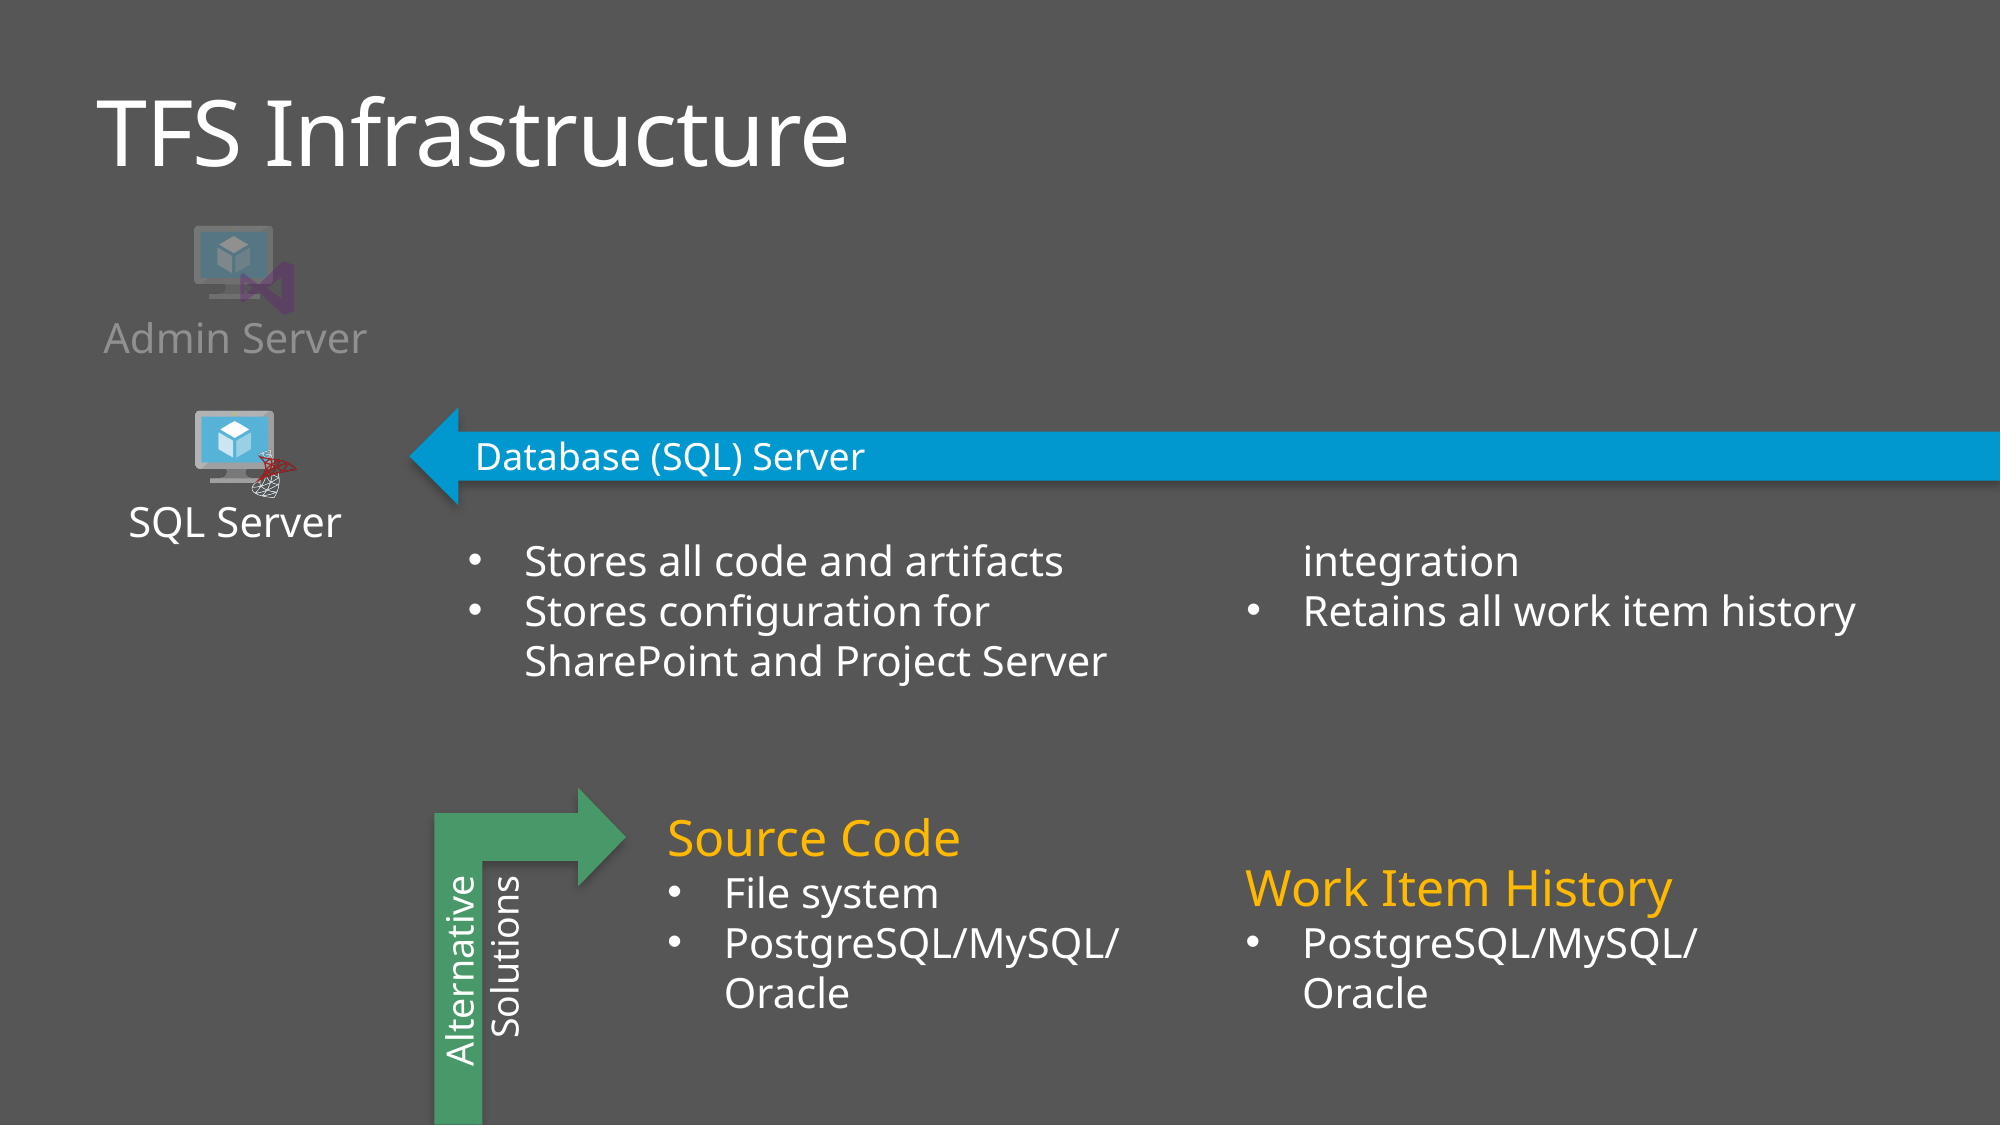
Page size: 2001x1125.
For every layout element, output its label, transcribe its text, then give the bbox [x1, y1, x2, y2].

text_box Stores all code and artifacts Stores configuration for SharePoint and Project Server integration Retains all work item history [468, 534, 1950, 687]
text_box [162, 407, 309, 547]
title TFS Infrastructure [96, 75, 1904, 187]
text_box Alternative Solutions [436, 875, 527, 1125]
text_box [151, 222, 327, 363]
text_box [433, 786, 627, 1125]
text_box Source Code File system PostgreSQL/MySQL/Oracle Work Item History PostgreSQL/MySQL/Oracle [667, 806, 1824, 1019]
text_box Database (SQL) Server [474, 433, 1990, 479]
text_box [408, 406, 2000, 506]
